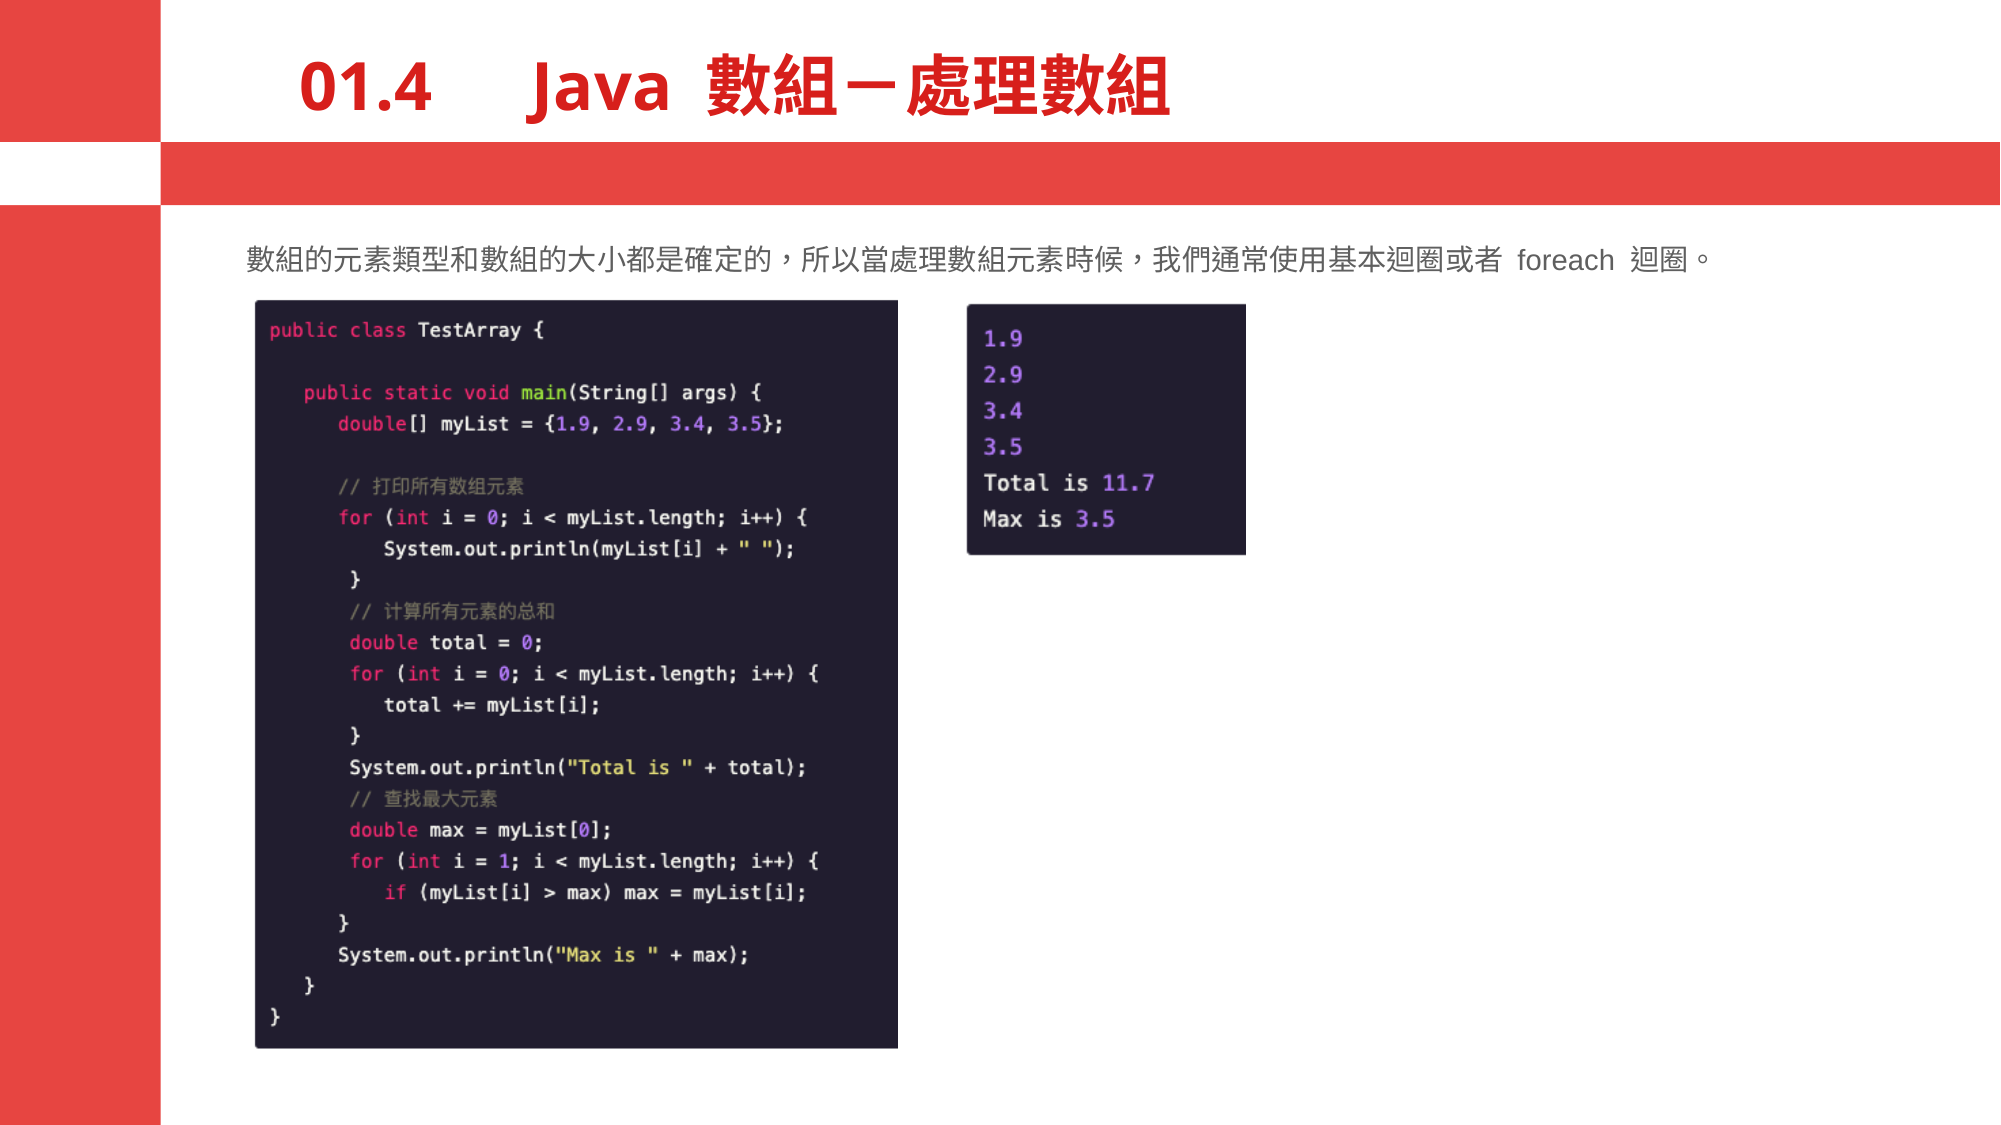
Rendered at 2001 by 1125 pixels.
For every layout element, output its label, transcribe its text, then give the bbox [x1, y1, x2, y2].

text_box 數組的元素類型和數組的大小都是確定的，所以當處理數組元素時候，我們通常使用基本迴圈或者 foreach 迴圈。 [231, 223, 1929, 284]
picture [949, 284, 1246, 571]
picture [243, 284, 898, 1065]
title 01.4 Java 數組－處理數組 [201, 16, 1929, 133]
